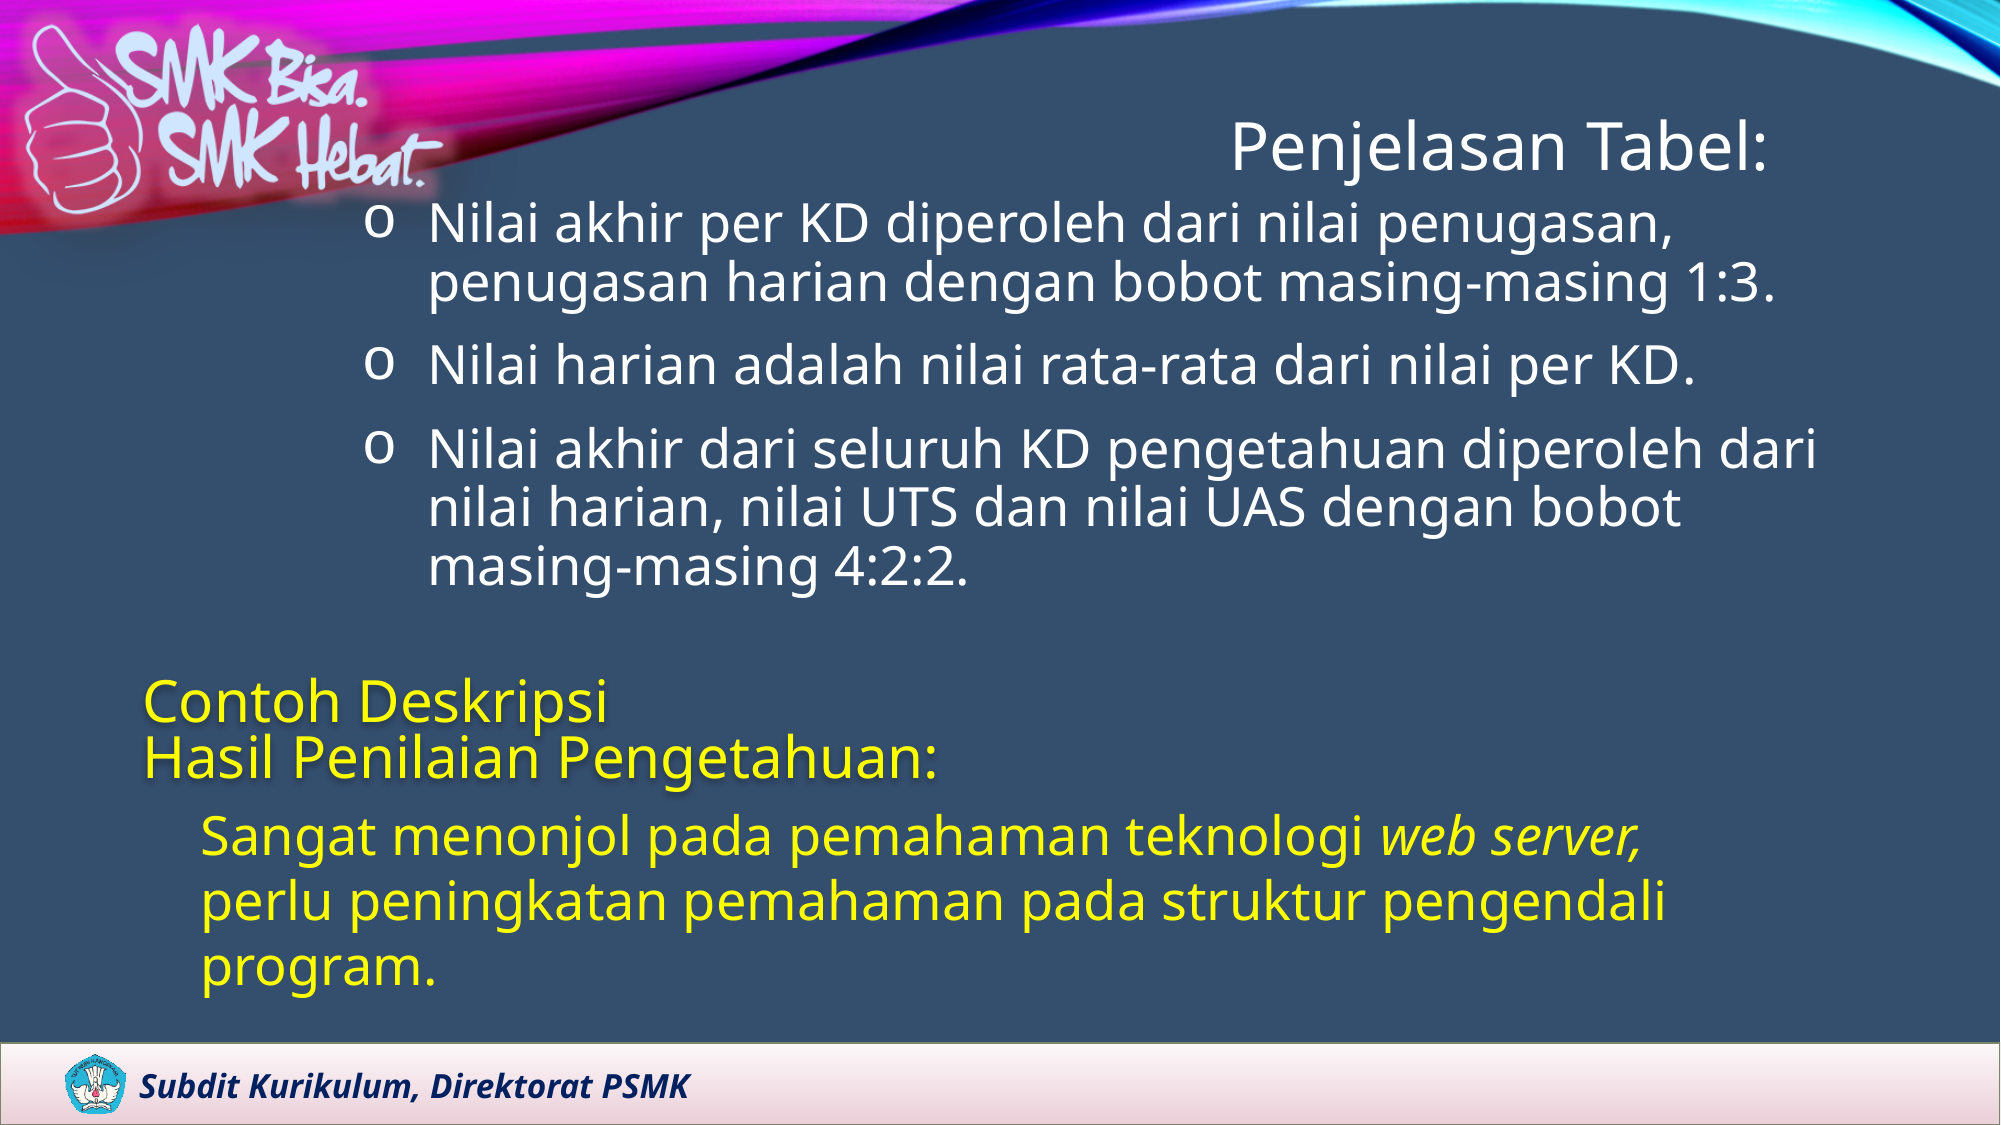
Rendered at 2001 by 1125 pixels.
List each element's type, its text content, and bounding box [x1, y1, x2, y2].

text_box Nilai akhir per KD diperoleh dari nilai penugasan, penugasan harian dengan bobot masing-masing 1:3. Nilai harian adalah nilai rata-rata dari nilai per KD. Nilai akhir dari seluruh KD pengetahuan diperoleh dari nilai harian, nilai UTS dan nilai UAS dengan bobot masing-masing 4:2:2. [346, 188, 1889, 636]
title Penjelasan Tabel: [951, 73, 1786, 188]
text_box Contoh Deskripsi Hasil Penilaian Pengetahuan: [127, 669, 1461, 797]
picture [1890, 0, 2000, 75]
picture [0, 0, 2000, 237]
text_box Sangat menonjol pada pemahaman teknologi web server, perlu peningkatan pemahaman pada struktur pengendali program. [185, 793, 1786, 1004]
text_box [50, 1038, 703, 1125]
picture [1910, 0, 2000, 45]
